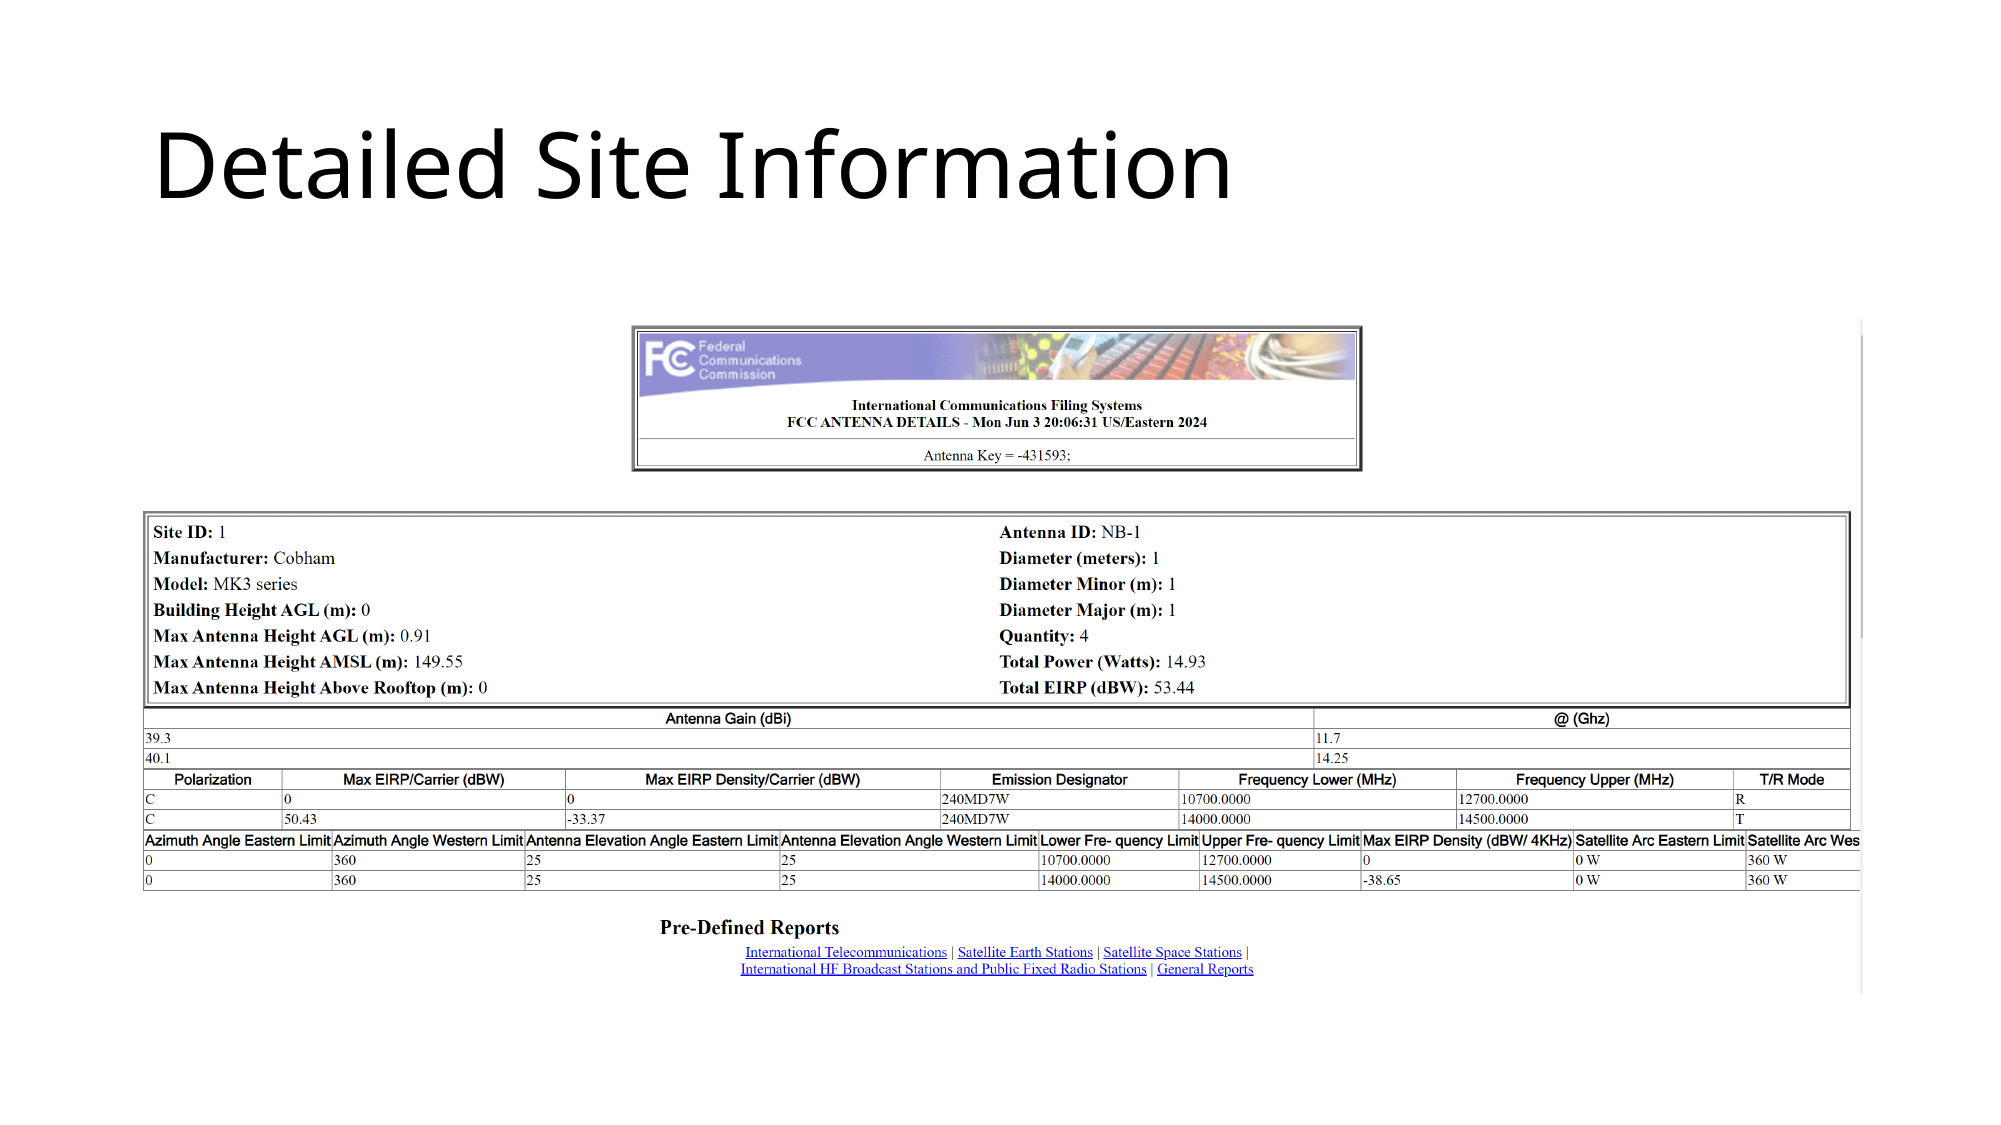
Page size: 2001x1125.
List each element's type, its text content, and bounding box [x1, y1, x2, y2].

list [137, 319, 1863, 994]
title Detailed Site Information [137, 59, 1863, 278]
